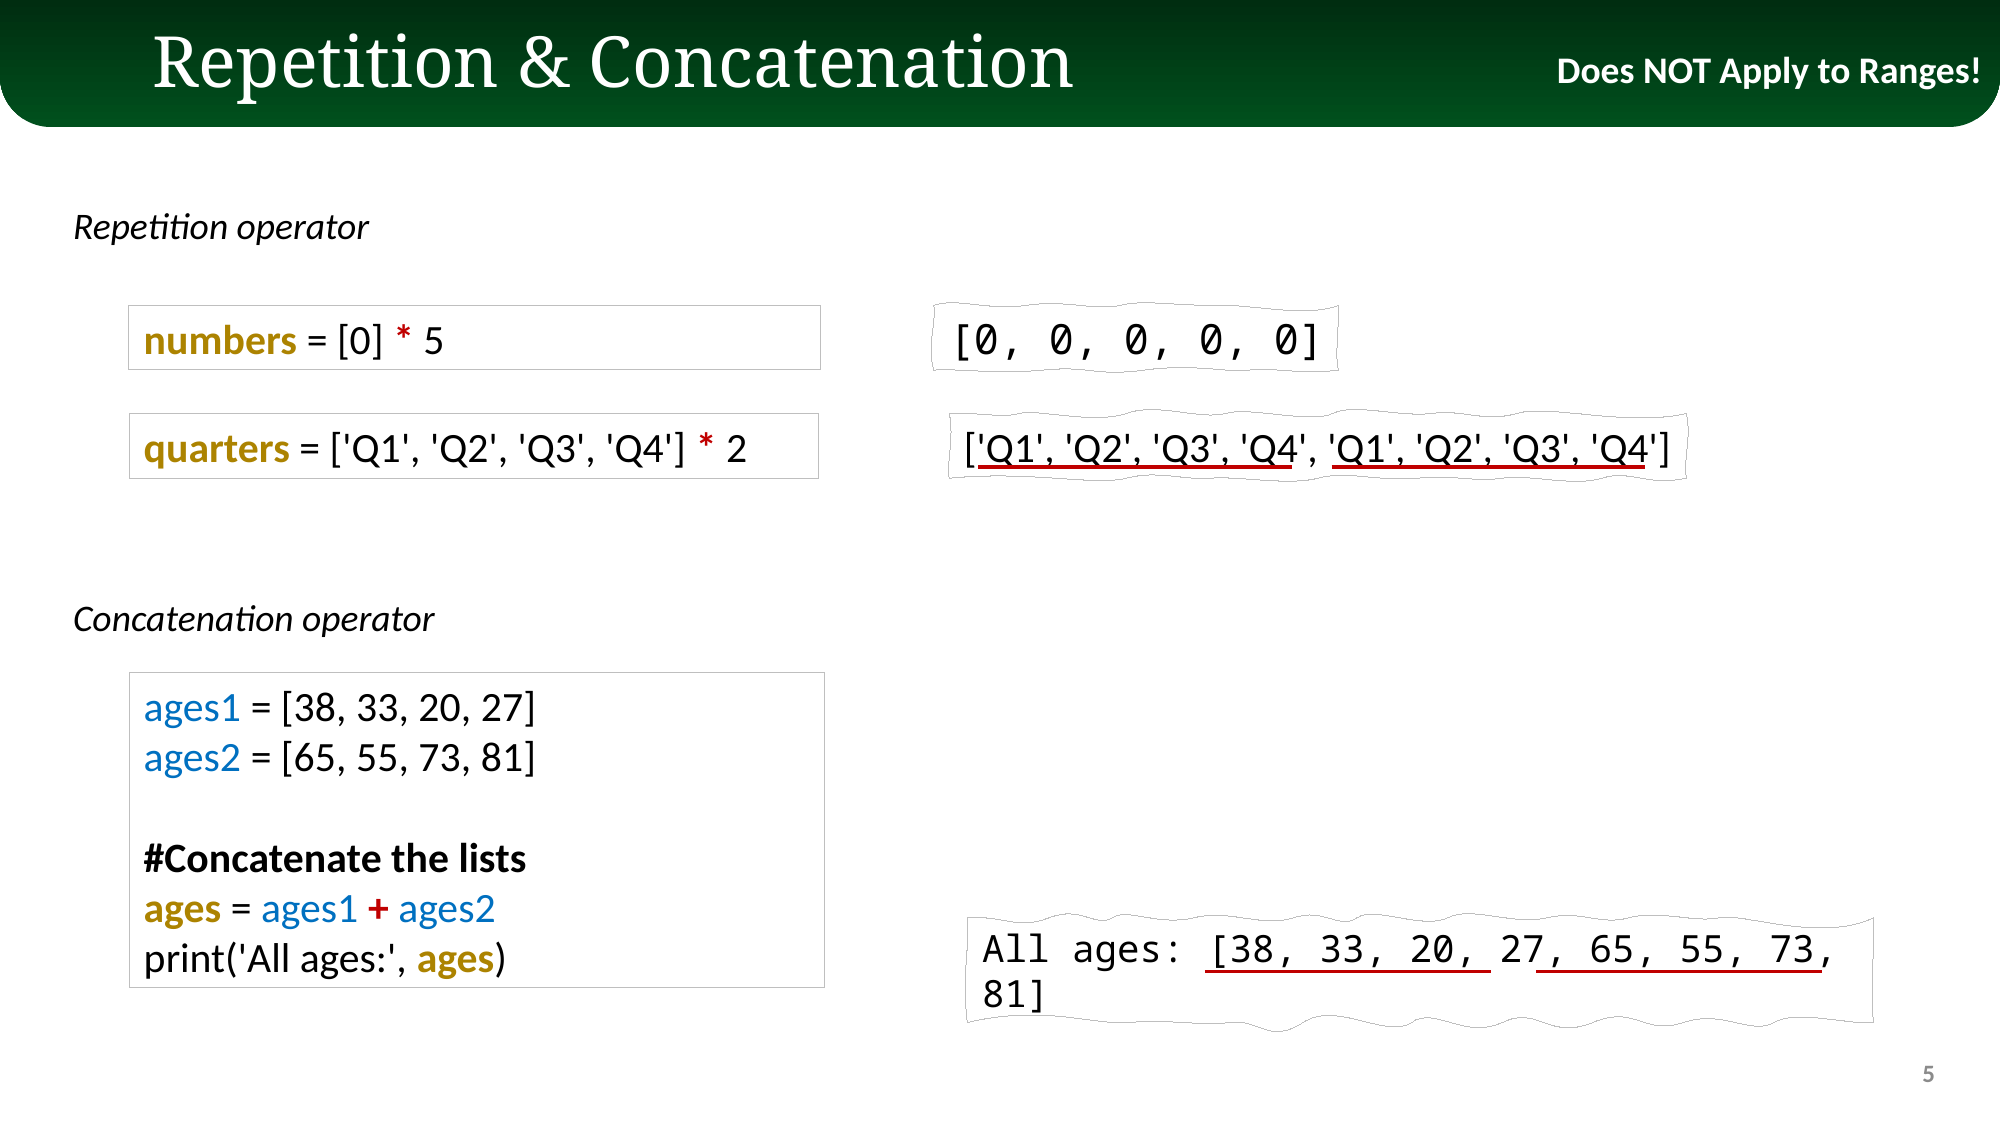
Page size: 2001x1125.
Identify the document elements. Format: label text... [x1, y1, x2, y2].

text_box [0, 0, 0, 0, 0] [931, 302, 1341, 374]
title Repetition & Concatenation [137, 19, 1863, 111]
text_box Repetition operator [58, 194, 765, 255]
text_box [128, 672, 1874, 991]
text_box ['Q1', 'Q2', 'Q3', 'Q4', 'Q1', 'Q2', 'Q3', 'Q4'] [948, 409, 1689, 483]
text_box numbers = [0] * 5 [128, 305, 821, 370]
text_box Does NOT Apply to Ranges! [1542, 38, 1998, 98]
slide_number 5 [1500, 1042, 1951, 1103]
text_box Concatenation operator [58, 586, 765, 646]
text_box quarters = ['Q1', 'Q2', 'Q3', 'Q4'] * 2 [129, 413, 819, 479]
